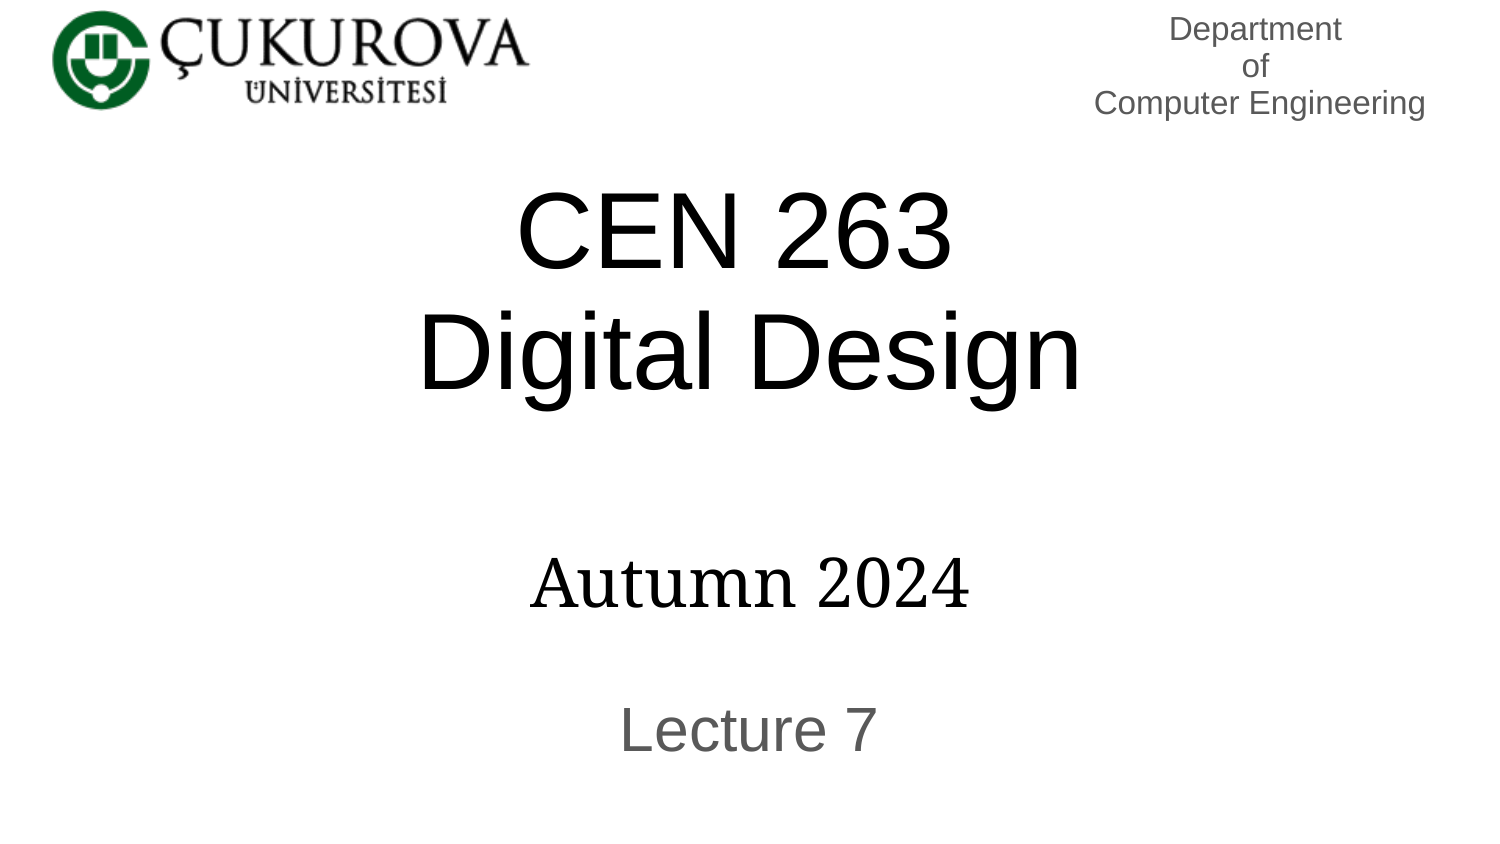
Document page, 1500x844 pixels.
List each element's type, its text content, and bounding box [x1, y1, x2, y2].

text_box Lecture 7 [51, 679, 1449, 810]
picture [50, 10, 532, 111]
text_box Department of Computer Engineering [1020, 0, 1500, 138]
text_box CEN 263 Digital Design Autumn 2024 [51, 155, 1449, 666]
